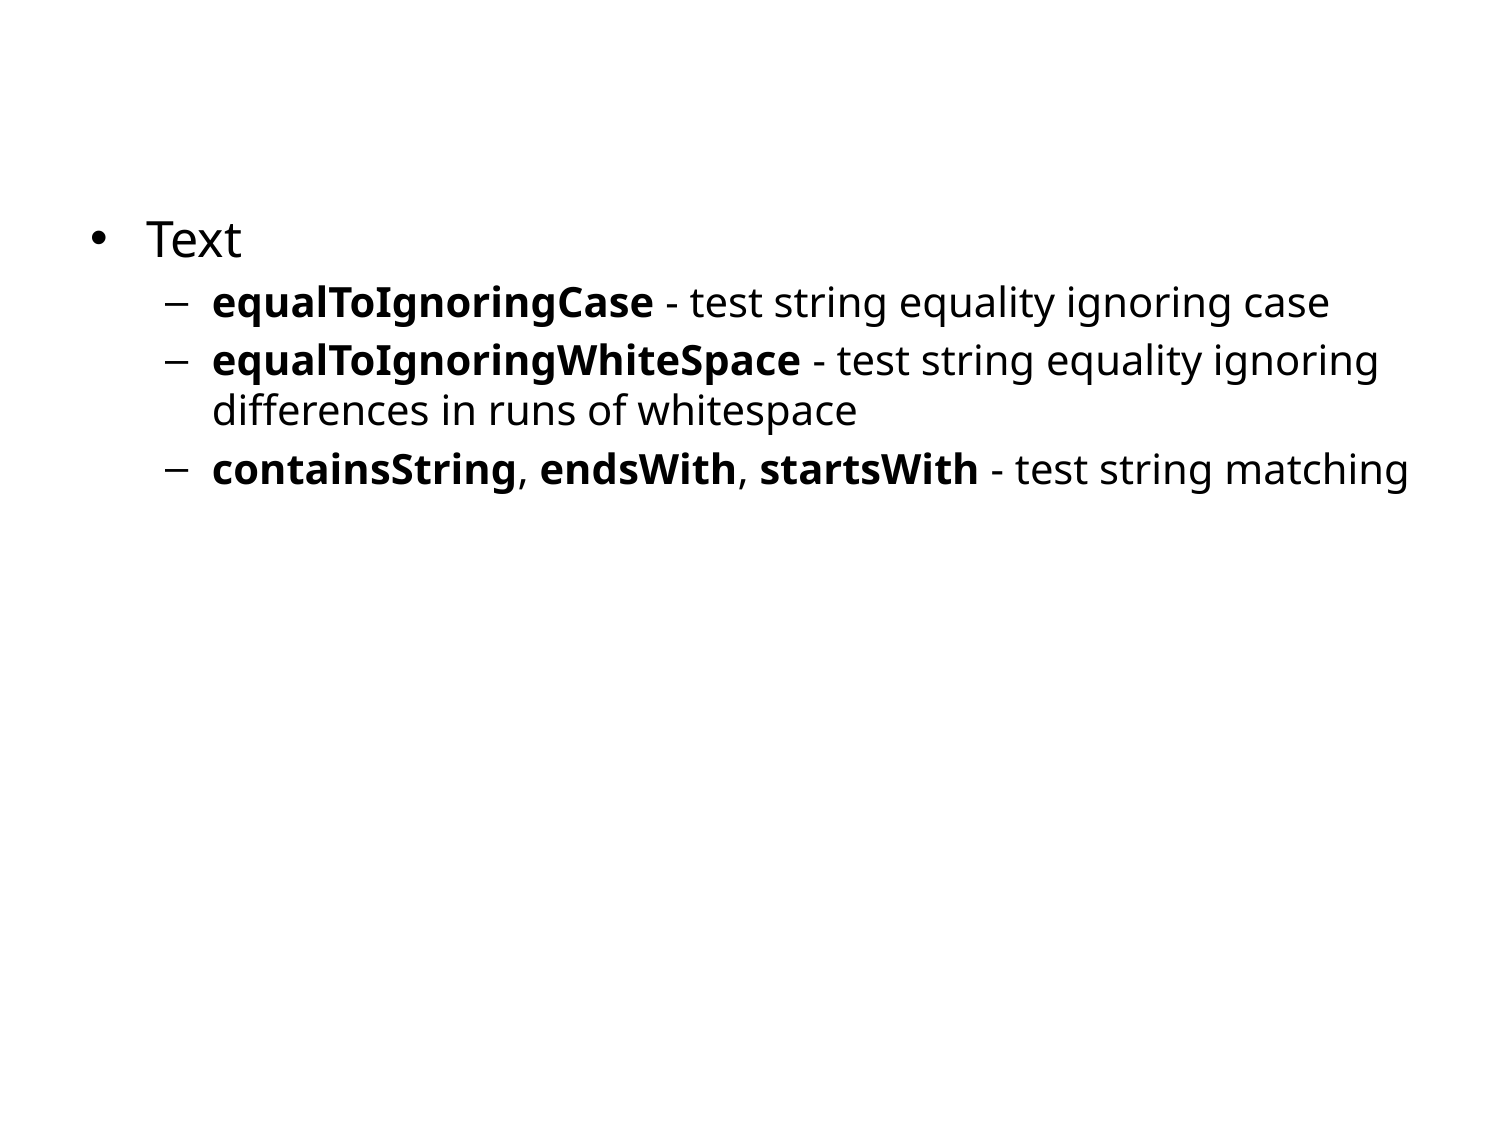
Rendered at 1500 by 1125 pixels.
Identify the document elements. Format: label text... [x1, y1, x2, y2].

list Text equalToIgnoringCase - test string equality ignoring case equalToIgnoringWhiteSpace - test string equality ignoring differences in runs of whitespace containsString, endsWith, startsWith - test string matching [75, 200, 1425, 1005]
